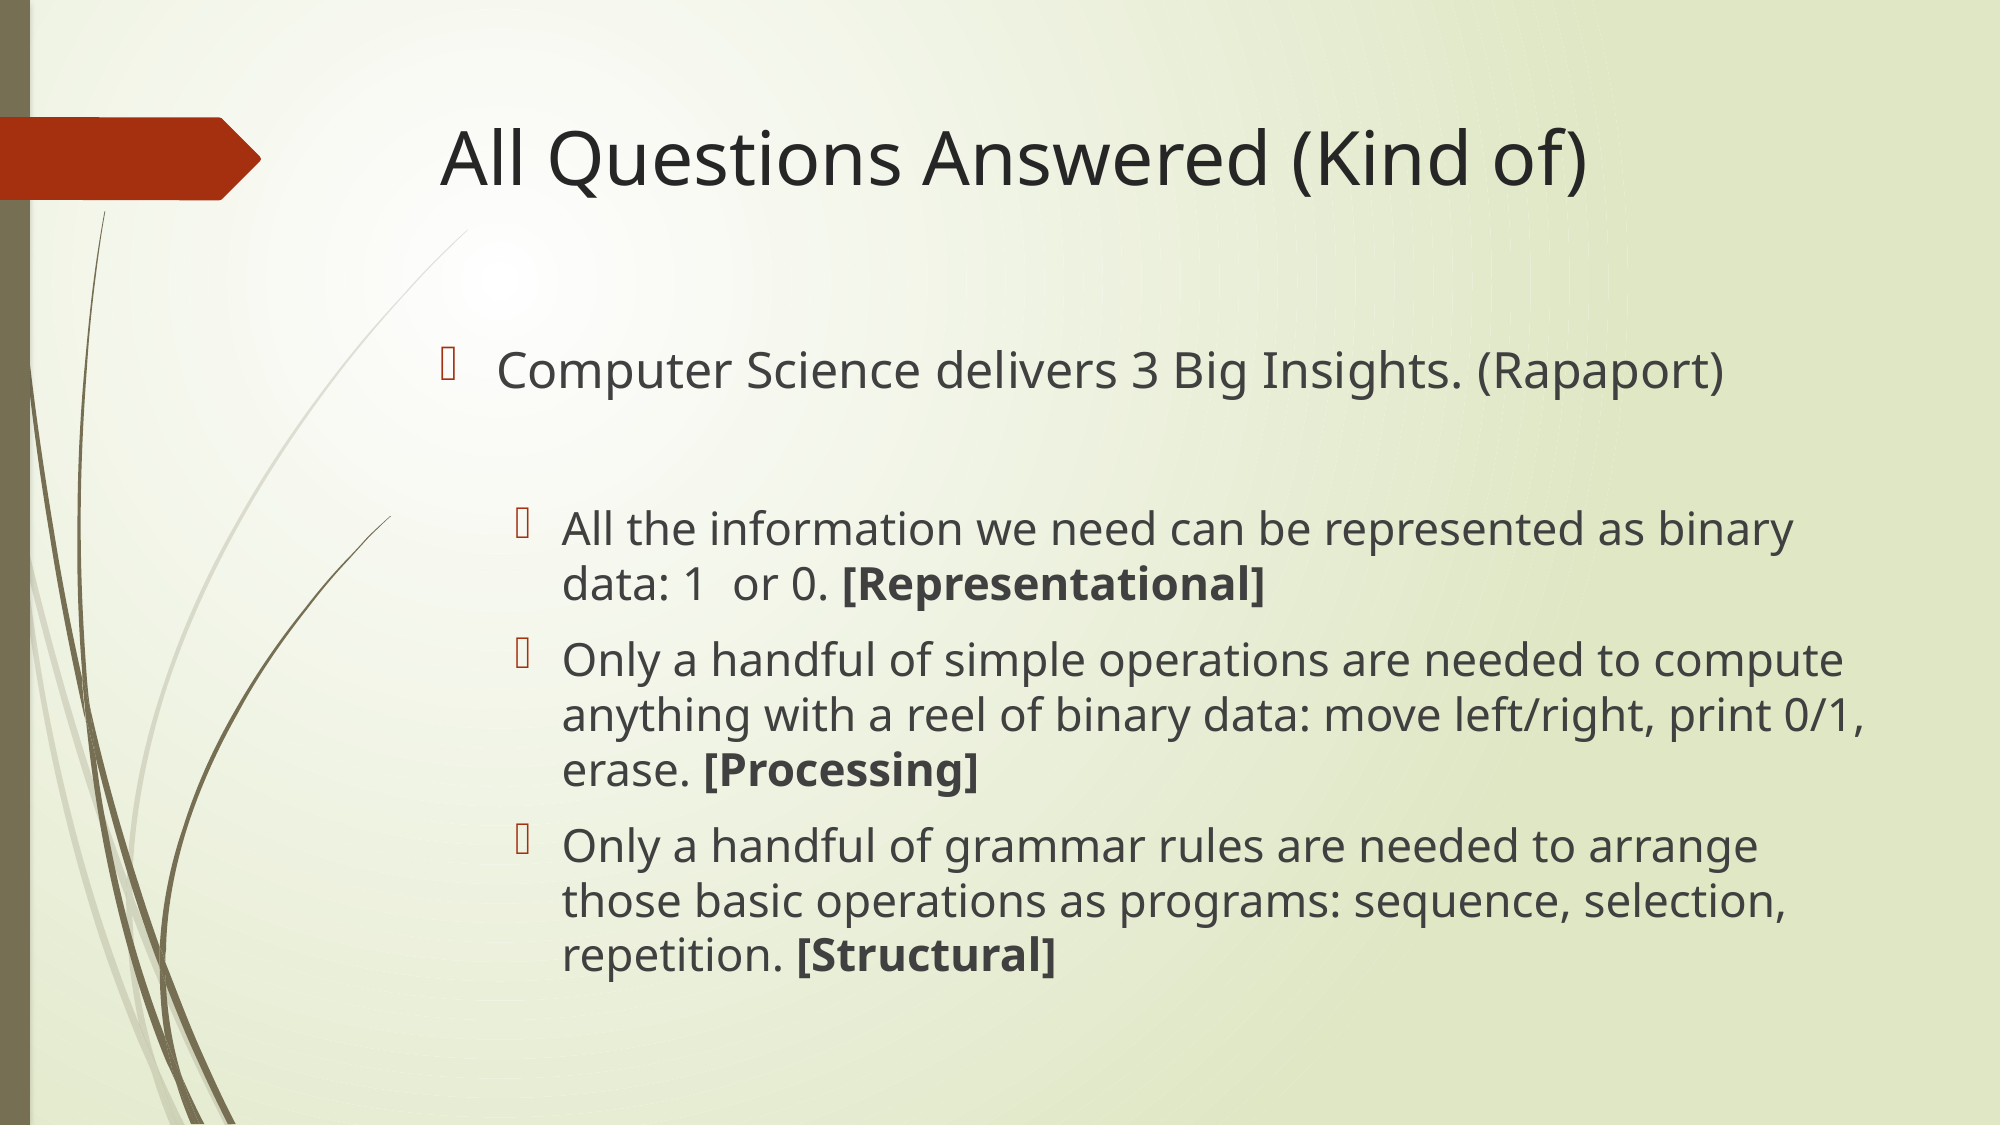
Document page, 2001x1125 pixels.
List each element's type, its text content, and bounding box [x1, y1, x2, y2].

list Computer Science delivers 3 Big Insights. (Rapaport) All the information we need can be represented as binary data: 1 or 0. [Representational] Only a handful of simple operations are needed to compute anything with a reel of binary data: move left/right, print 0/1, erase. [Processing] Only a handful of grammar rules are needed to arrange those basic operations as programs: sequence, selection, repetition. [Structural] [424, 249, 1888, 1125]
title All Questions Answered (Kind of) [425, 102, 1888, 249]
